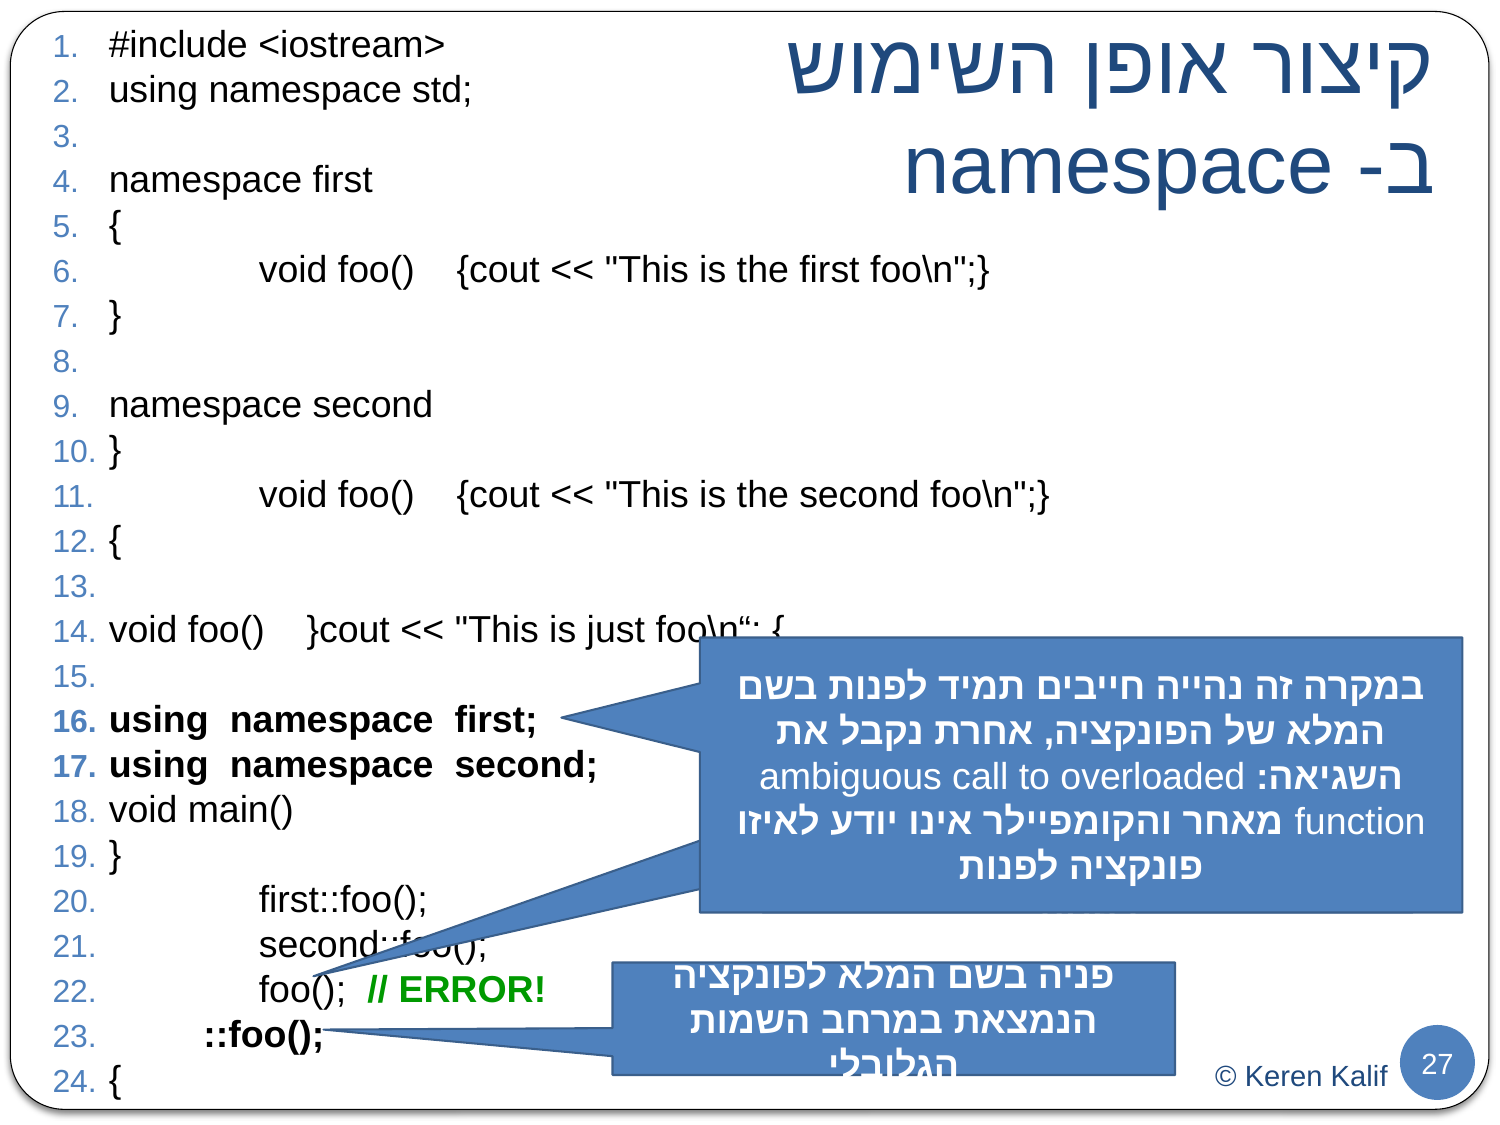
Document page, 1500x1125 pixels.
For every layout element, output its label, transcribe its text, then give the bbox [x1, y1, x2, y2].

slide_number 27 [1399, 1024, 1475, 1100]
text_box במקרה זה נהייה חייבים תמיד לפנות בשם המלא של הפונקציה, אחרת נקבל את השגיאה: ambiguous call to overloaded function מאחר והקומפיילר אינו יודע לאיזו פונקציה לפנות [560, 636, 1464, 914]
title קיצור אופן השימוש ב- namespace [49, 37, 1451, 226]
footer © Keren Kalif [1200, 1037, 1500, 1113]
text_box במקרה זה נהייה חייבים תמיד לפנות בשם המלא של הפונקציה, אחרת נקבל את השגיאה: ambiguous call to overloaded function מאחר והקומפיילר אינו יודע איזו פונקציה לפנות [312, 840, 698, 978]
text_box פניה בשם המלא לפונקציה הנמצאת במרחב השמות הגלובלי [322, 961, 1177, 1077]
list #include <iostream> using namespace std; namespace first { void foo() {cout << "This is the first foo\n";} } namespace second } void foo() {cout << "This is the second foo\n";} { void foo() }cout << "This is just foo\n“; { using namespace first; using namespace second; void main() } first::foo(); second::foo(); foo(); // ERROR! ::foo(); { [37, 12, 1438, 863]
